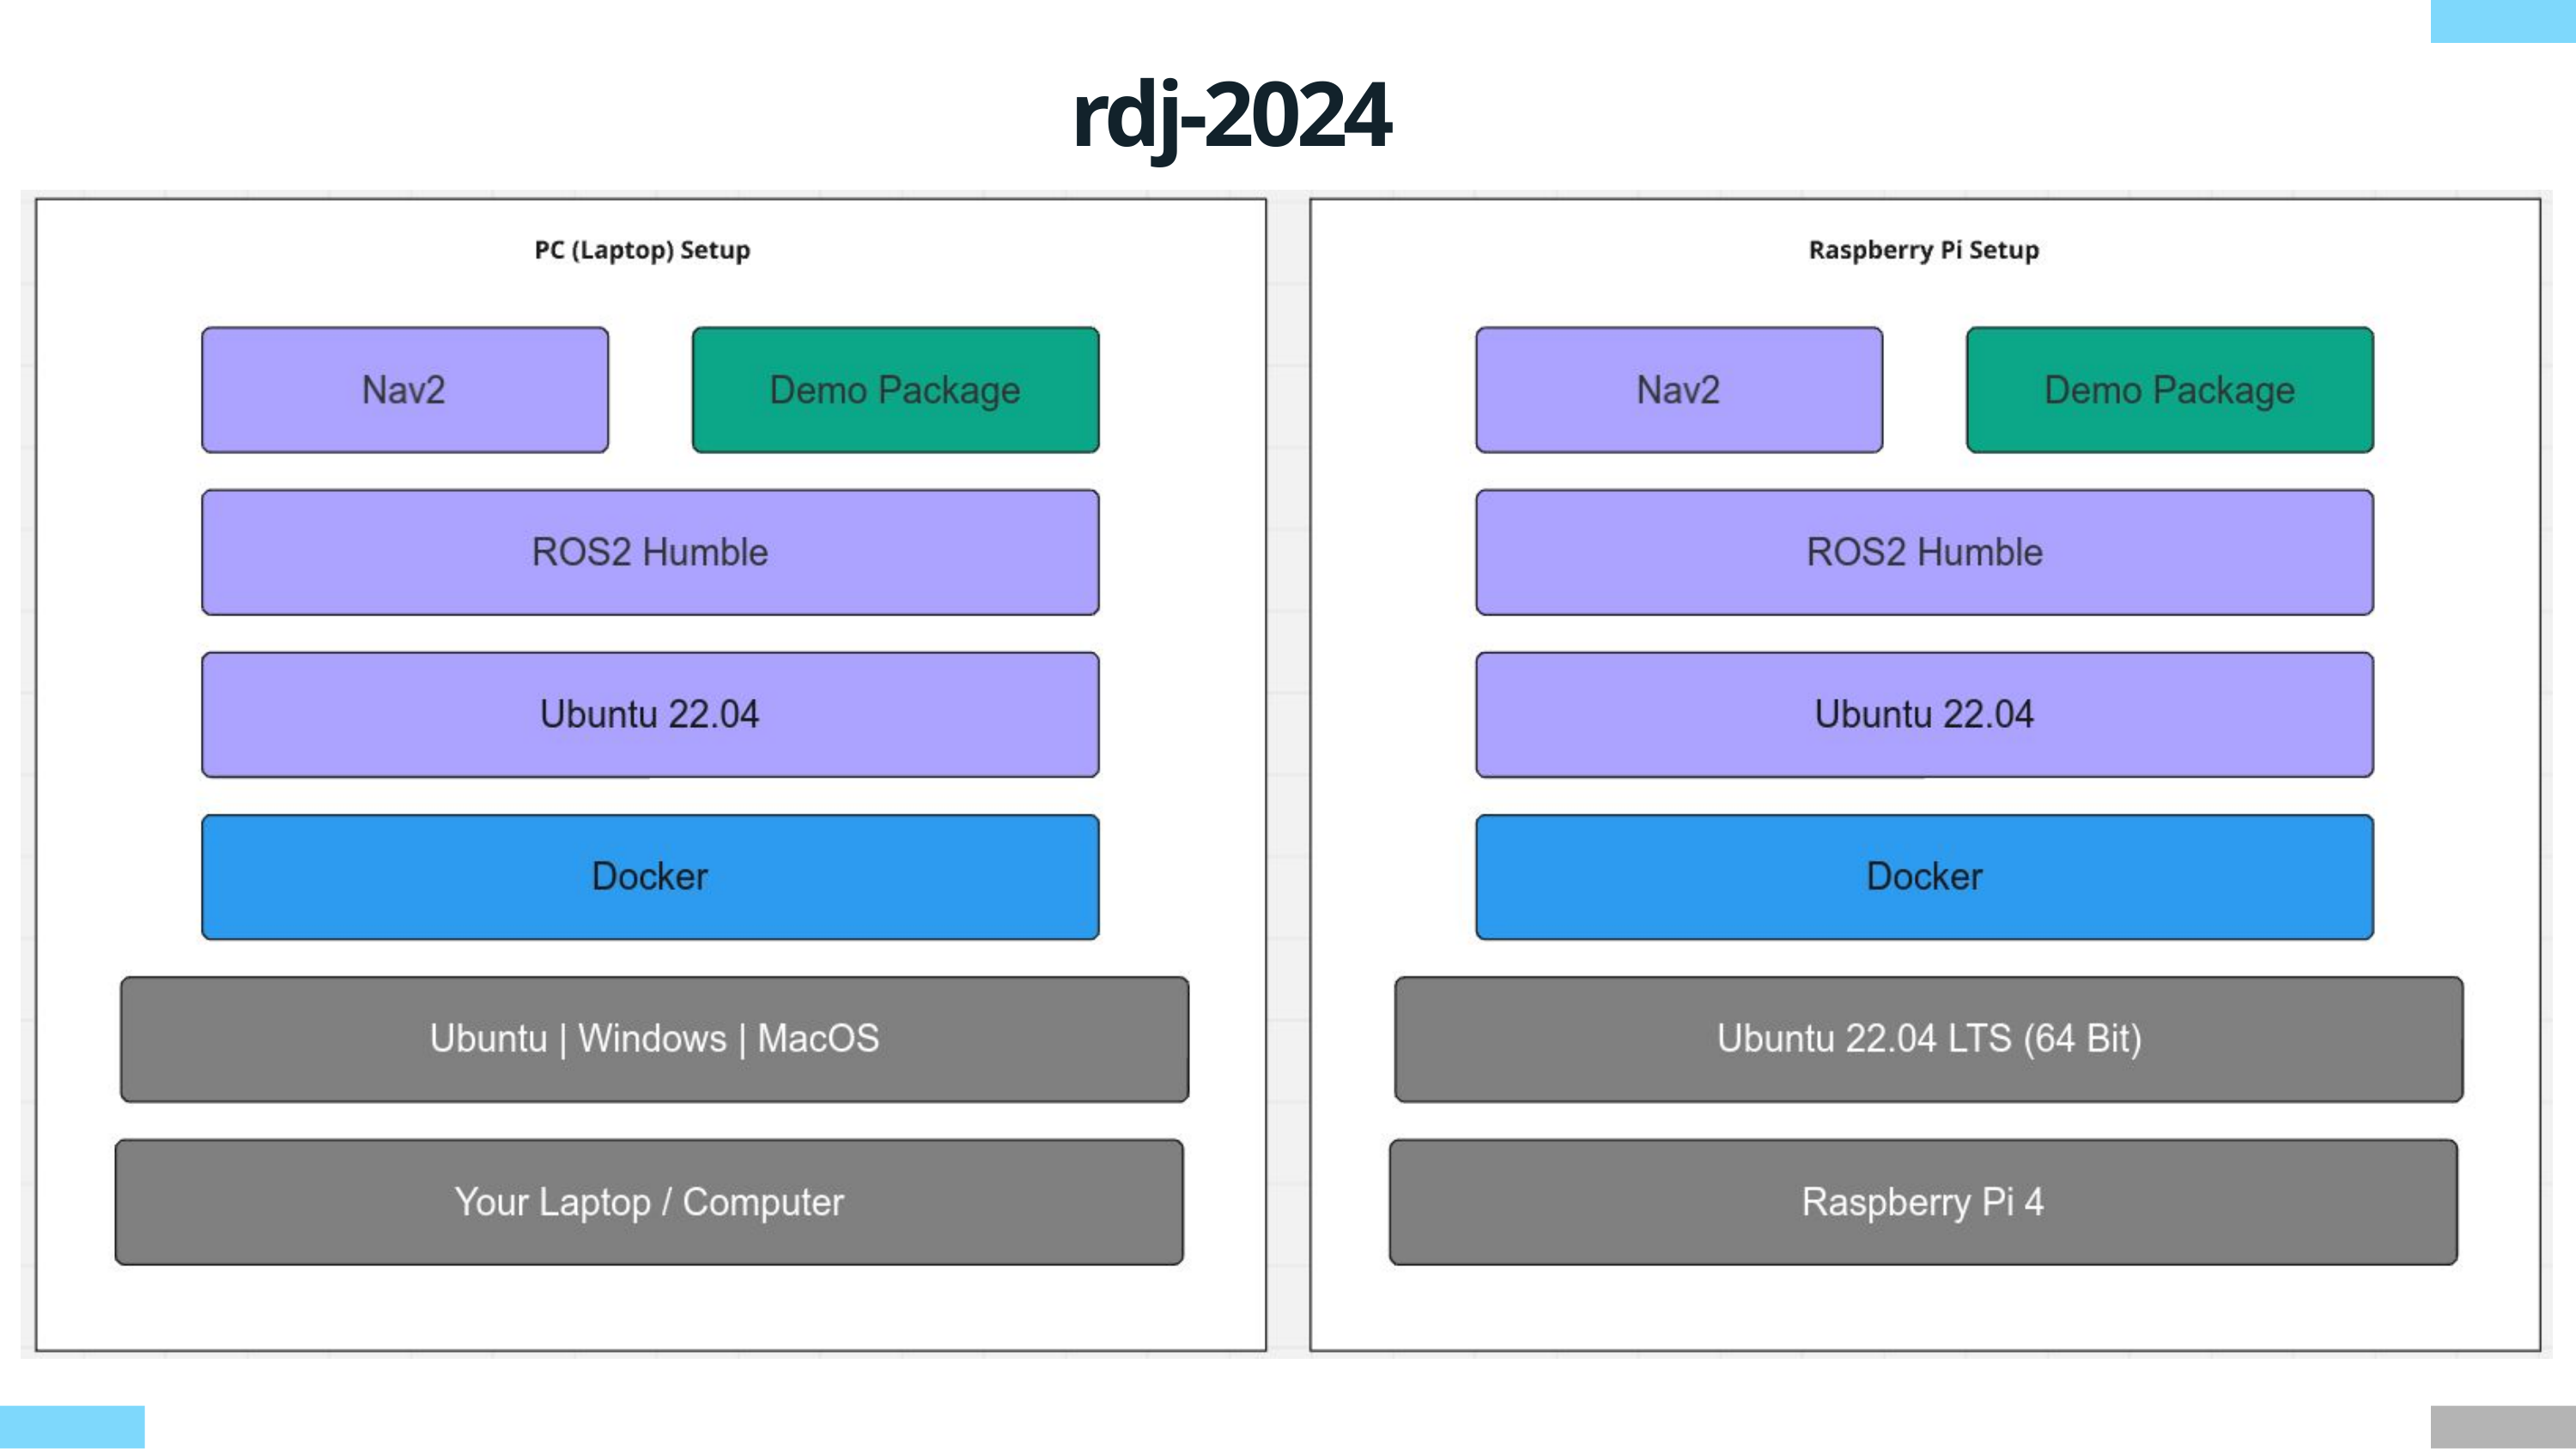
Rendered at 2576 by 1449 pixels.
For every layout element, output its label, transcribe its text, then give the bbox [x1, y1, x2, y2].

title rdj-2024 [1068, 55, 1431, 187]
text_box [2431, 1405, 2576, 1449]
picture [21, 190, 2553, 1359]
